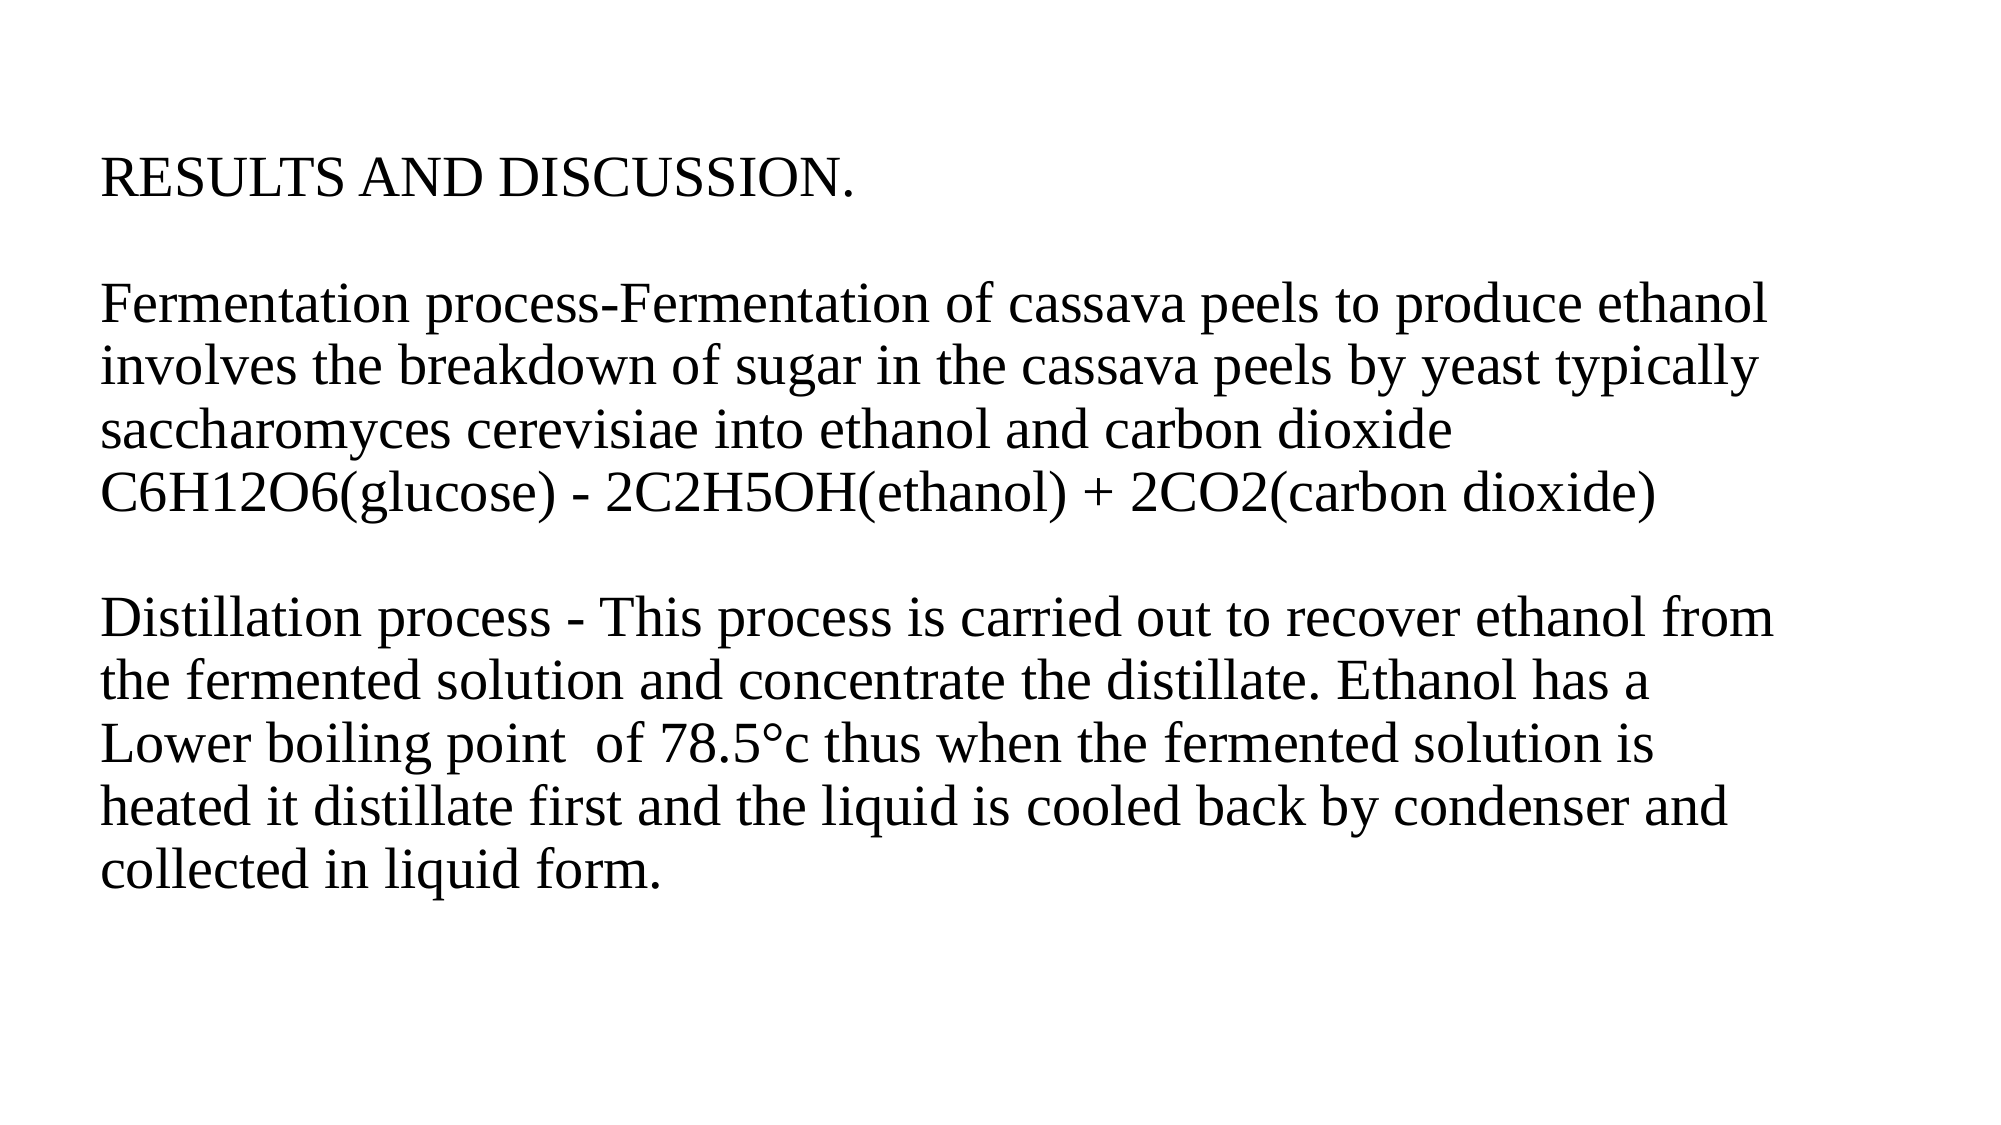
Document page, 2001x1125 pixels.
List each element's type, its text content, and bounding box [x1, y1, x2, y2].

text_box RESULTS AND DISCUSSION. Fermentation process-Fermentation of cassava peels to produce ethanol involves the breakdown of sugar in the cassava peels by yeast typically saccharomyces cerevisiae into ethanol and carbon dioxide C6H12O6(glucose) - 2C2H5OH(ethanol) + 2CO2(carbon dioxide) Distillation process - This process is carried out to recover ethanol from the fermented solution and concentrate the distillate. Ethanol has a Lower boiling point of 78.5°c thus when the fermented solution is heated it distillate first and the liquid is cooled back by condenser and collected in liquid form. [85, 0, 1808, 1125]
